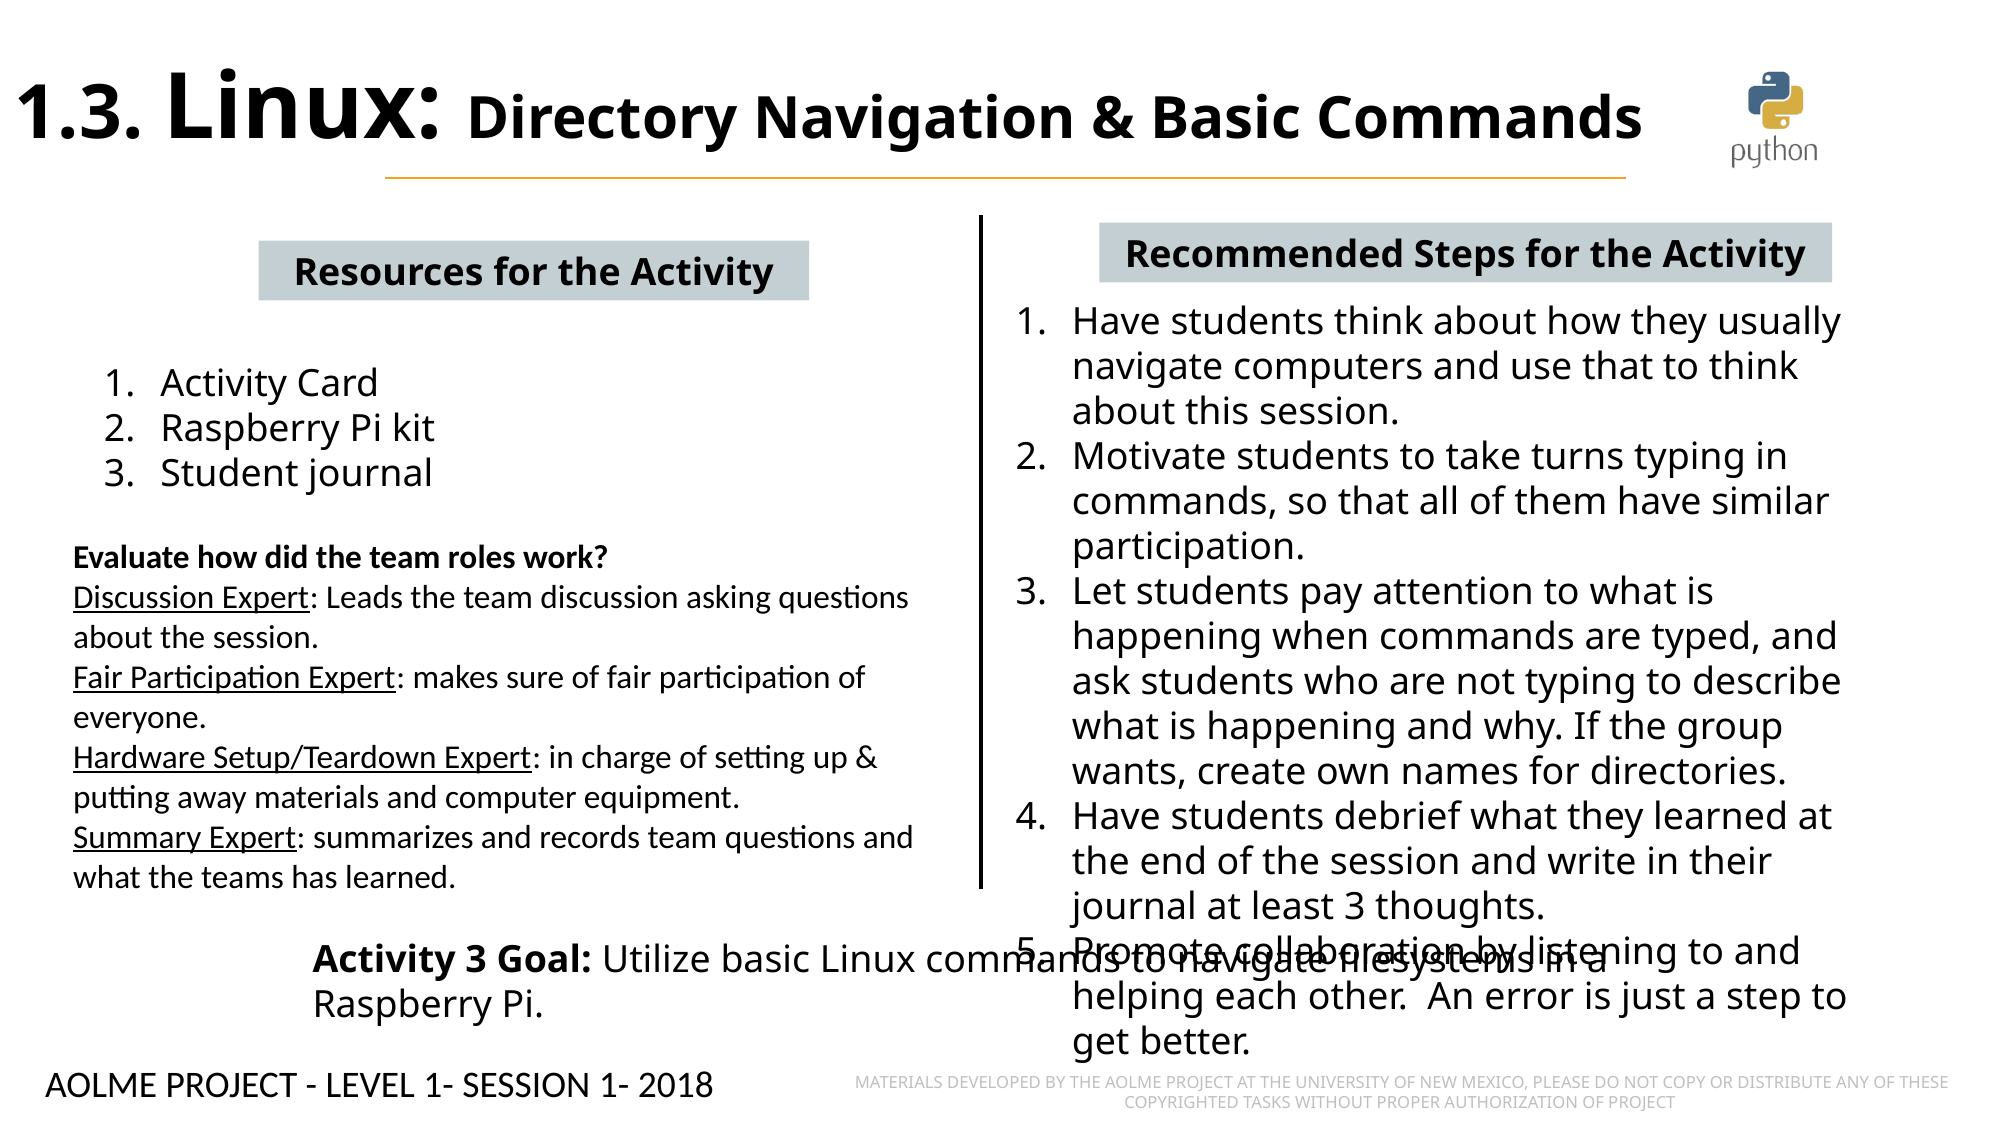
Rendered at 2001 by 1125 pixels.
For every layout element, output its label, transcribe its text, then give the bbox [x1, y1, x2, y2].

text_box Recommended Steps for the Activity [1099, 222, 1833, 283]
text_box 1.3. Linux: Directory Navigation & Basic Commands [0, 39, 1997, 165]
text_box Have students think about how they usually navigate computers and use that to think about this session. Motivate students to take turns typing in commands, so that all of them have similar participation. Let students pay attention to what is happening when commands are typed, and ask students who are not typing to describe what is happening and why. If the group wants, create own names for directories. Have students debrief what they learned at the end of the session and write in their journal at least 3 thoughts. Promote collaboration by listening to and helping each other. An error is just a step to get better. [998, 289, 1915, 1070]
text_box MATERIALS DEVELOPED BY THE AOLME PROJECT AT THE UNIVERSITY OF NEW MEXICO, PLEASE DO NOT COPY OR DISTRIBUTE ANY OF THESE COPYRIGHTED TASKS WITHOUT PROPER AUTHORIZATION OF PROJECT [808, 1064, 1997, 1120]
text_box Activity 3 Goal: Utilize basic Linux commands to navigate filesystems in a Raspberry Pi. [297, 927, 1748, 1033]
text_box Evaluate how did the team roles work? Discussion Expert: Leads the team discussion asking questions about the session. Fair Participation Expert: makes sure of fair participation of everyone. Hardware Setup/Teardown Expert: in charge of setting up & putting away materials and computer equipment. Summary Expert: summarizes and records team questions and what the teams has learned. [58, 528, 957, 903]
text_box Activity Card Raspberry Pi kit Student journal [86, 351, 932, 528]
text_box AOLME PROJECT - LEVEL 1- SESSION 1- 2018 [30, 1053, 740, 1113]
picture [1716, 69, 1833, 172]
text_box Resources for the Activity [258, 240, 810, 301]
